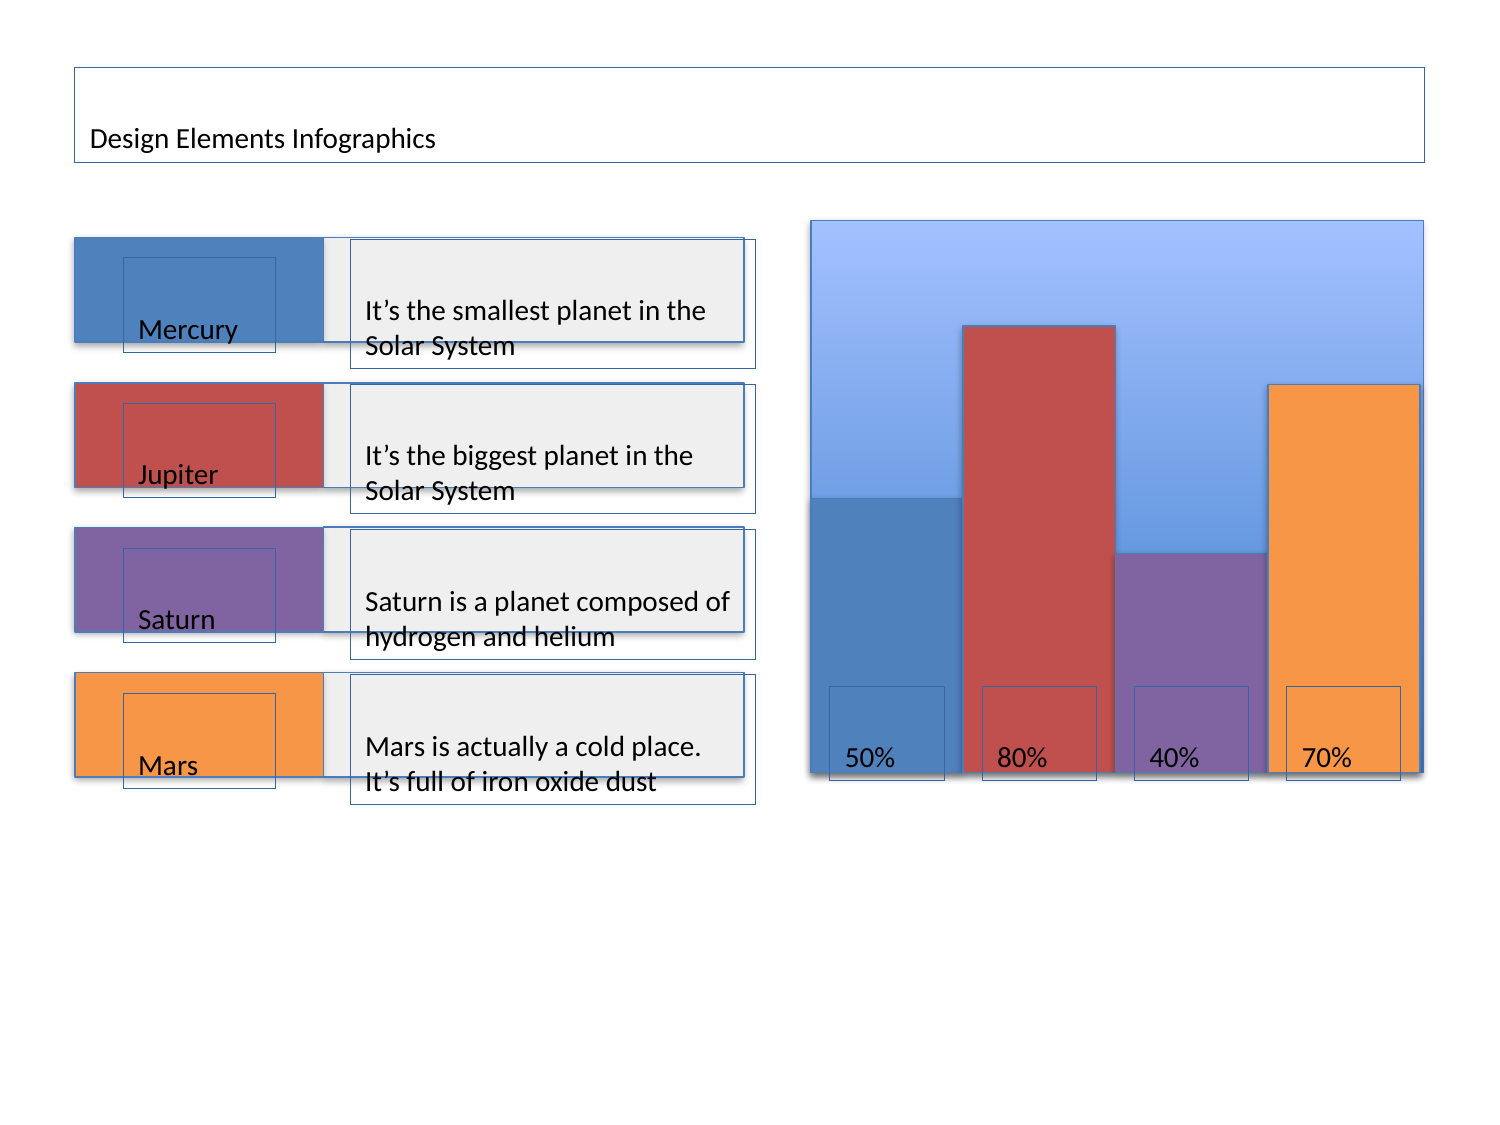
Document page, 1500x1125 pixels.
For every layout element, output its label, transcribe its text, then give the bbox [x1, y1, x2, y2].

text_box Mars [123, 693, 276, 789]
text_box [323, 526, 745, 633]
text_box It’s the biggest planet in the Solar System [350, 384, 756, 514]
text_box [74, 382, 324, 488]
text_box [324, 382, 745, 488]
text_box [810, 220, 1424, 551]
text_box [1115, 553, 1262, 773]
text_box It’s the smallest planet in the Solar System [350, 239, 756, 369]
text_box [74, 237, 324, 343]
text_box Design Elements Infographics [74, 67, 1425, 163]
text_box [810, 498, 957, 773]
text_box Mercury [123, 257, 276, 353]
text_box 40% [1134, 686, 1249, 781]
text_box [962, 325, 1116, 773]
text_box 70% [1286, 686, 1401, 781]
text_box Saturn [123, 548, 276, 643]
text_box 50% [829, 686, 945, 781]
text_box Mars is actually a cold place. It’s full of iron oxide dust [350, 674, 756, 805]
text_box Jupiter [123, 403, 276, 498]
text_box [74, 527, 324, 633]
text_box [1267, 384, 1421, 773]
text_box [324, 237, 745, 343]
text_box Saturn is a planet composed of hydrogen and helium [350, 529, 756, 660]
text_box [74, 672, 324, 778]
text_box 80% [982, 686, 1097, 781]
text_box [324, 672, 745, 778]
